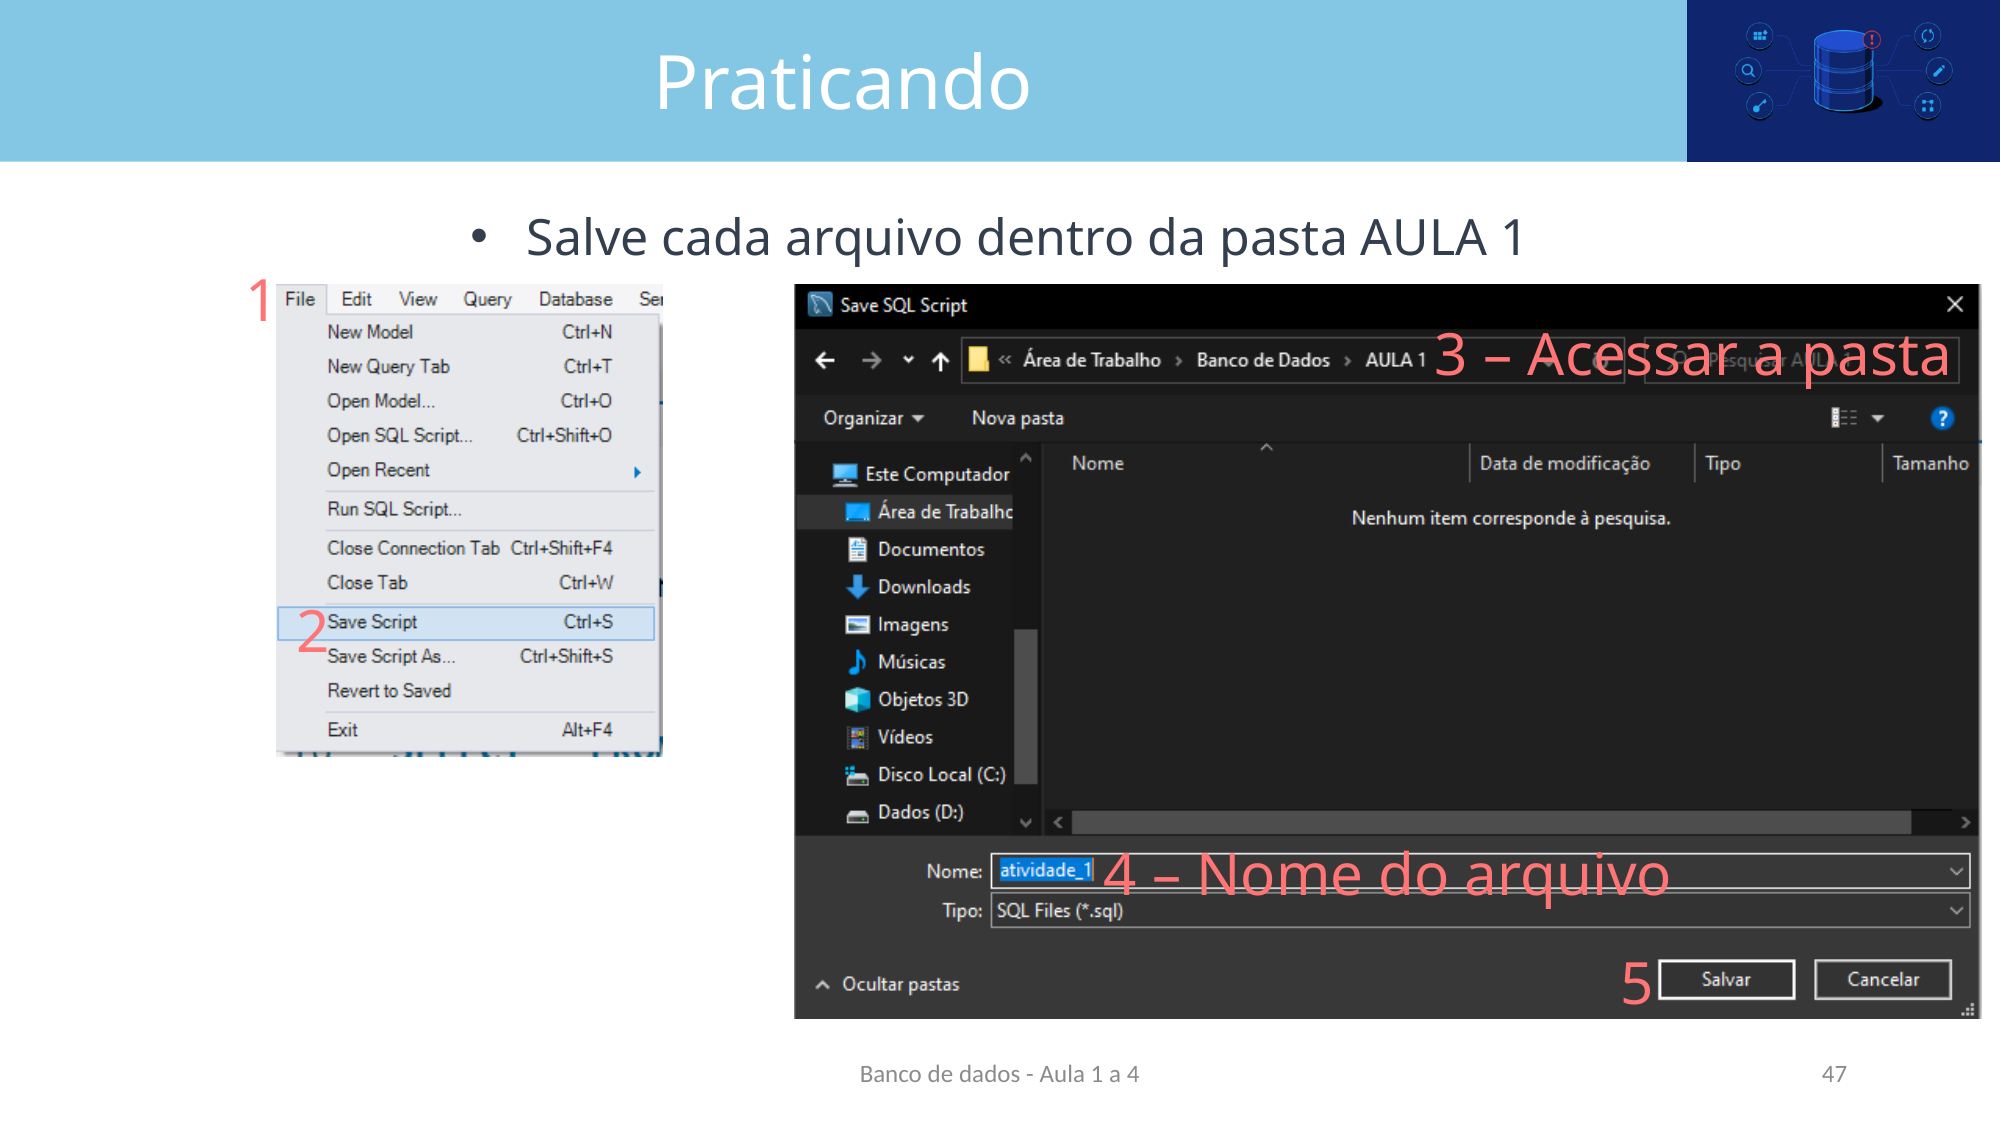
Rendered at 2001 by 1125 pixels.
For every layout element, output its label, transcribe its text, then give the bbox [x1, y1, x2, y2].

picture [1686, 0, 2000, 162]
text_box Praticando [0, 0, 1686, 163]
text_box Salve cada arquivo dentro da pasta AULA 1 [243, 137, 1757, 273]
slide_number 47 [1412, 1042, 1863, 1103]
picture [794, 284, 1982, 1019]
text_box 1 [230, 255, 294, 341]
picture [276, 284, 663, 757]
text_box 5 [1606, 1019, 1669, 1024]
footer Banco de dados - Aula 1 a 4 [662, 1042, 1338, 1103]
